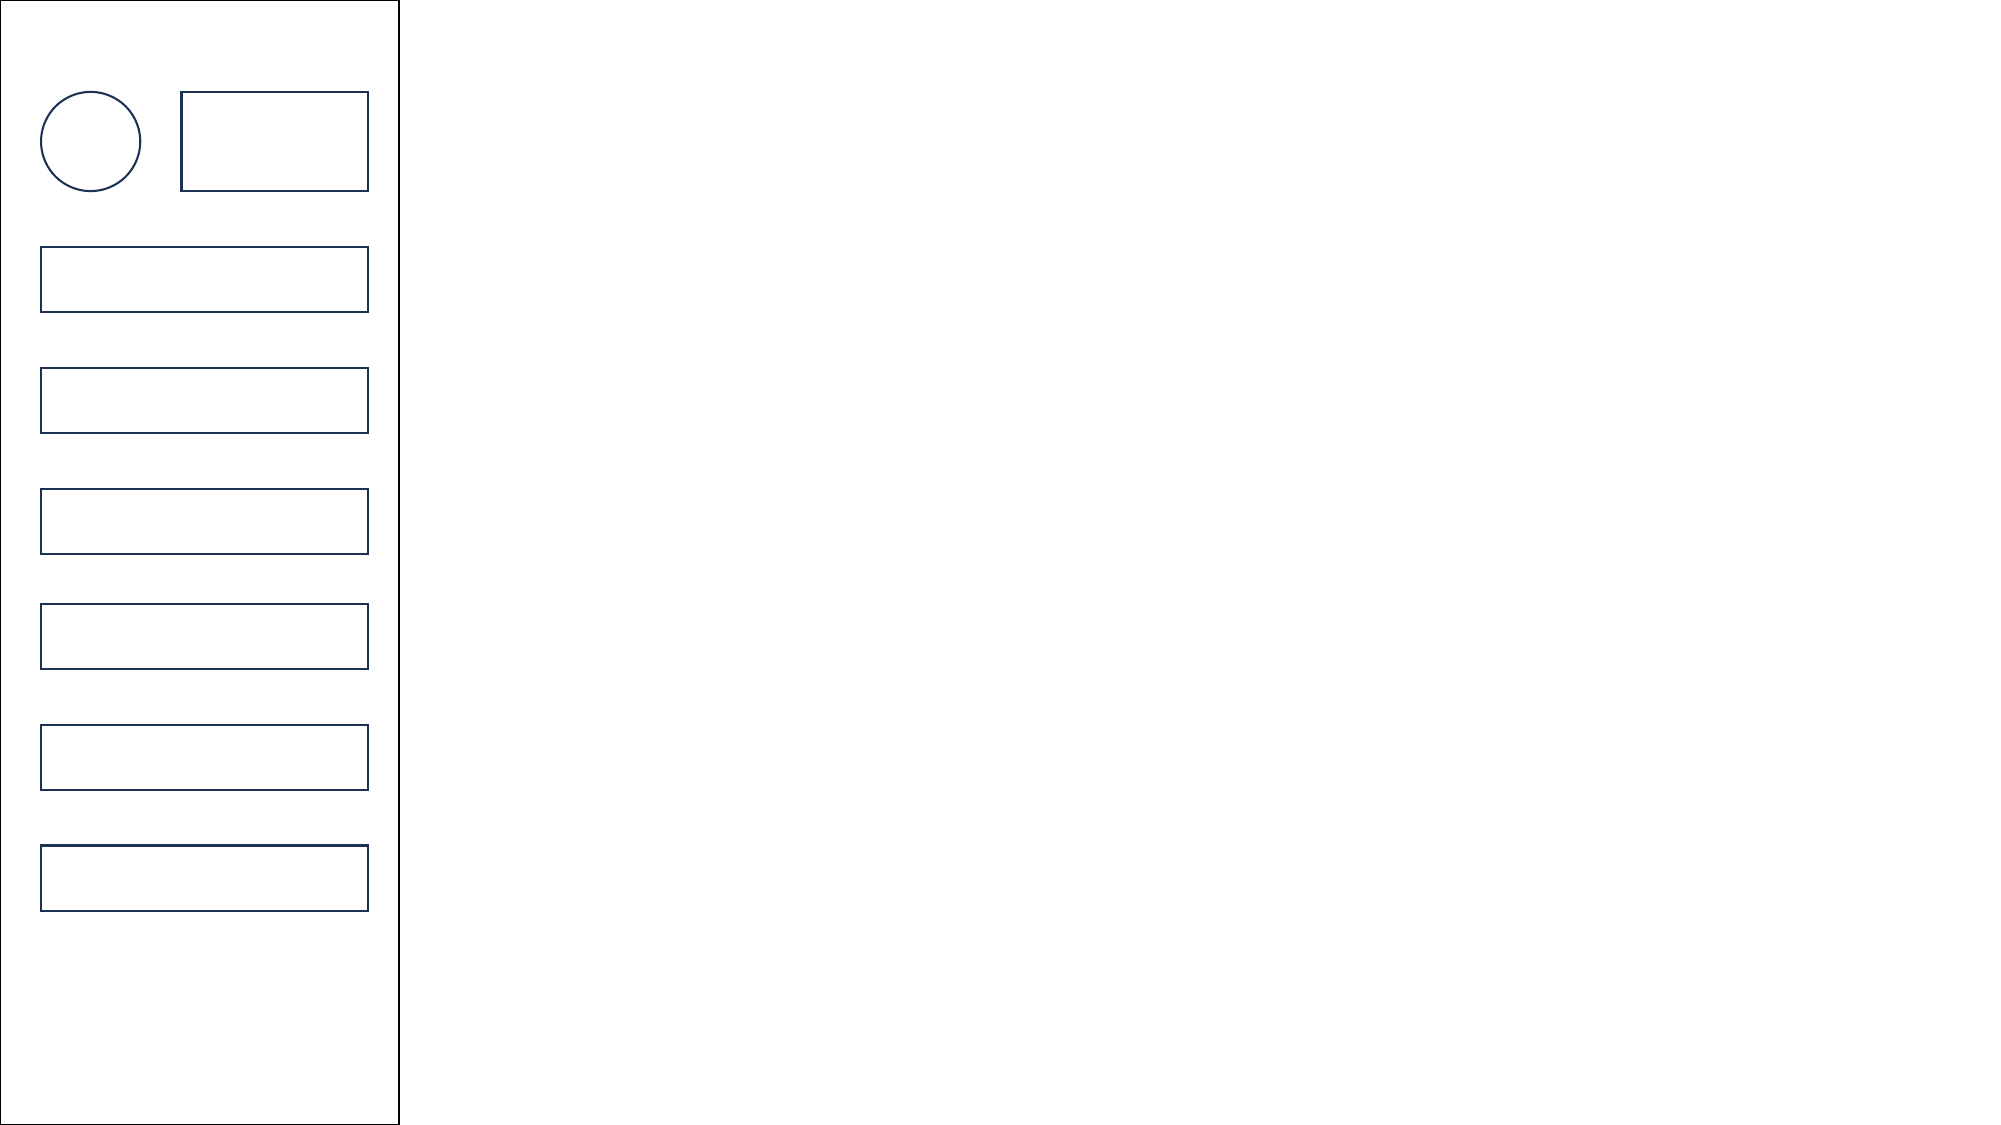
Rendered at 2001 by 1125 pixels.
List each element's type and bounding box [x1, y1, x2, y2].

text_box [40, 603, 369, 670]
text_box [40, 724, 369, 791]
text_box [40, 90, 142, 193]
text_box [40, 488, 369, 555]
text_box [40, 844, 369, 912]
text_box [40, 246, 369, 313]
text_box [40, 367, 369, 434]
text_box [0, 0, 400, 1125]
text_box [180, 91, 369, 192]
